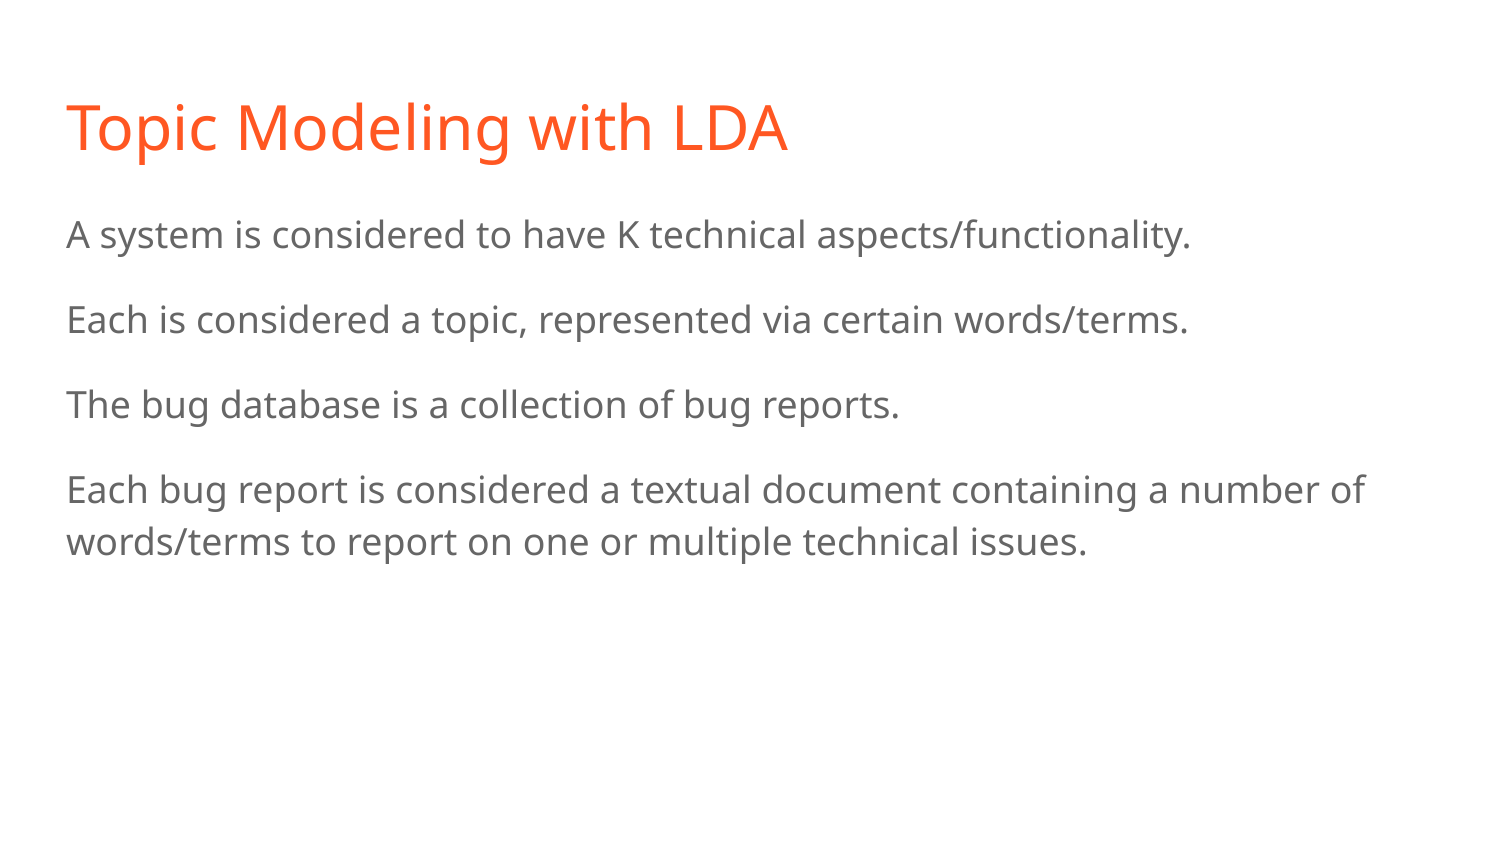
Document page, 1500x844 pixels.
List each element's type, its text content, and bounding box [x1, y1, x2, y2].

list A system is considered to have K technical aspects/functionality. Each is considered a topic, represented via certain words/terms. The bug database is a collection of bug reports. Each bug report is considered a textual document containing a number of words/terms to report on one or multiple technical issues. [51, 189, 1449, 750]
title Topic Modeling with LDA [51, 72, 1449, 167]
